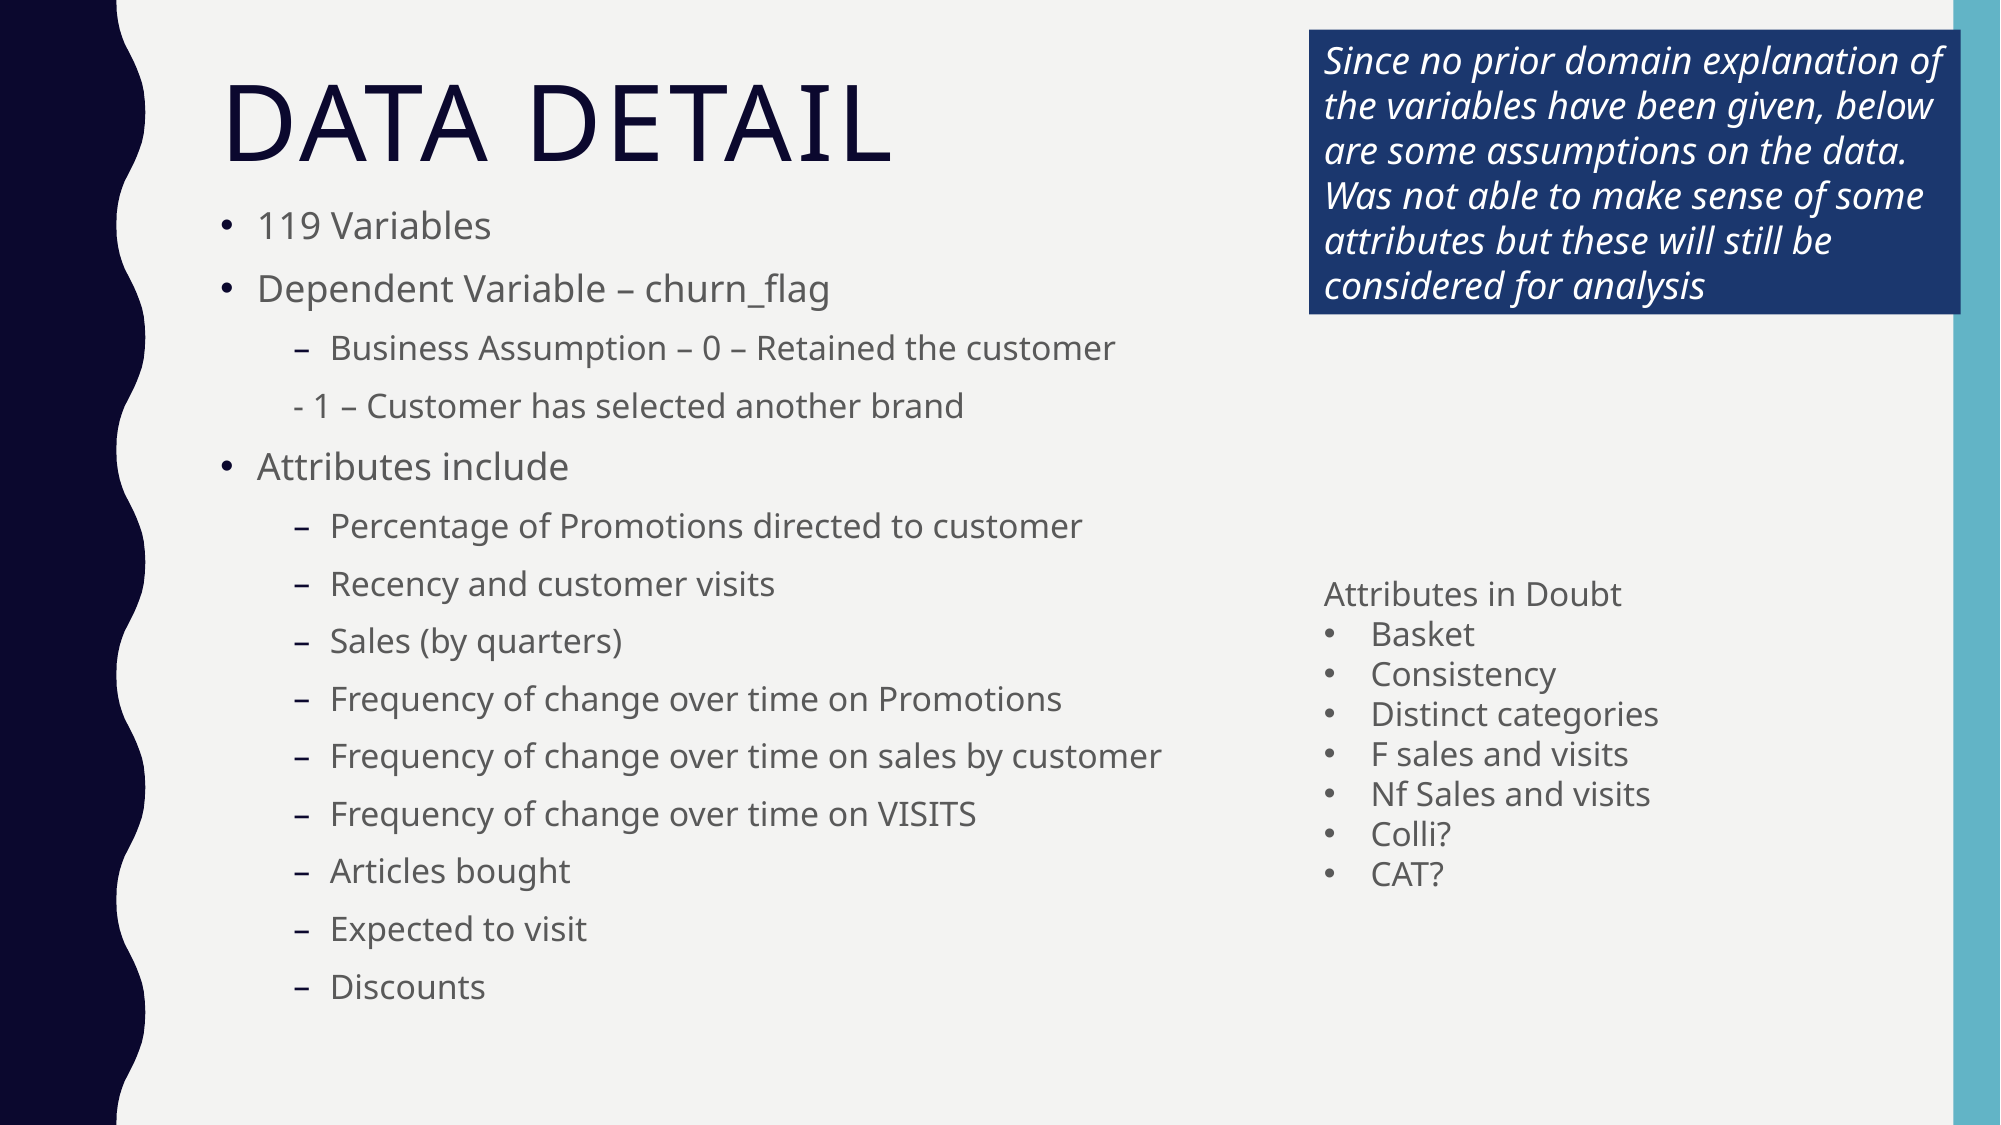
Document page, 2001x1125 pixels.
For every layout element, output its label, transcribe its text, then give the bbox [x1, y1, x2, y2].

list 119 Variables Dependent Variable – churn_flag Business Assumption – 0 – Retained the customer - 1 – Customer has selected another brand Attributes include Percentage of Promotions directed to customer Recency and customer visits Sales (by quarters) Frequency of change over time on Promotions Frequency of change over time on sales by customer Frequency of change over time on VISITS Articles bought Expected to visit Discounts [205, 190, 1875, 1021]
title Data Detail [205, 62, 1309, 190]
text_box Since no prior domain explanation of the variables have been given, below are some assumptions on the data. Was not able to make sense of some attributes but these will still be considered for analysis [1309, 29, 1961, 315]
text_box Attributes in Doubt Basket Consistency Distinct categories F sales and visits Nf Sales and visits Colli? CAT? [1309, 566, 2000, 901]
